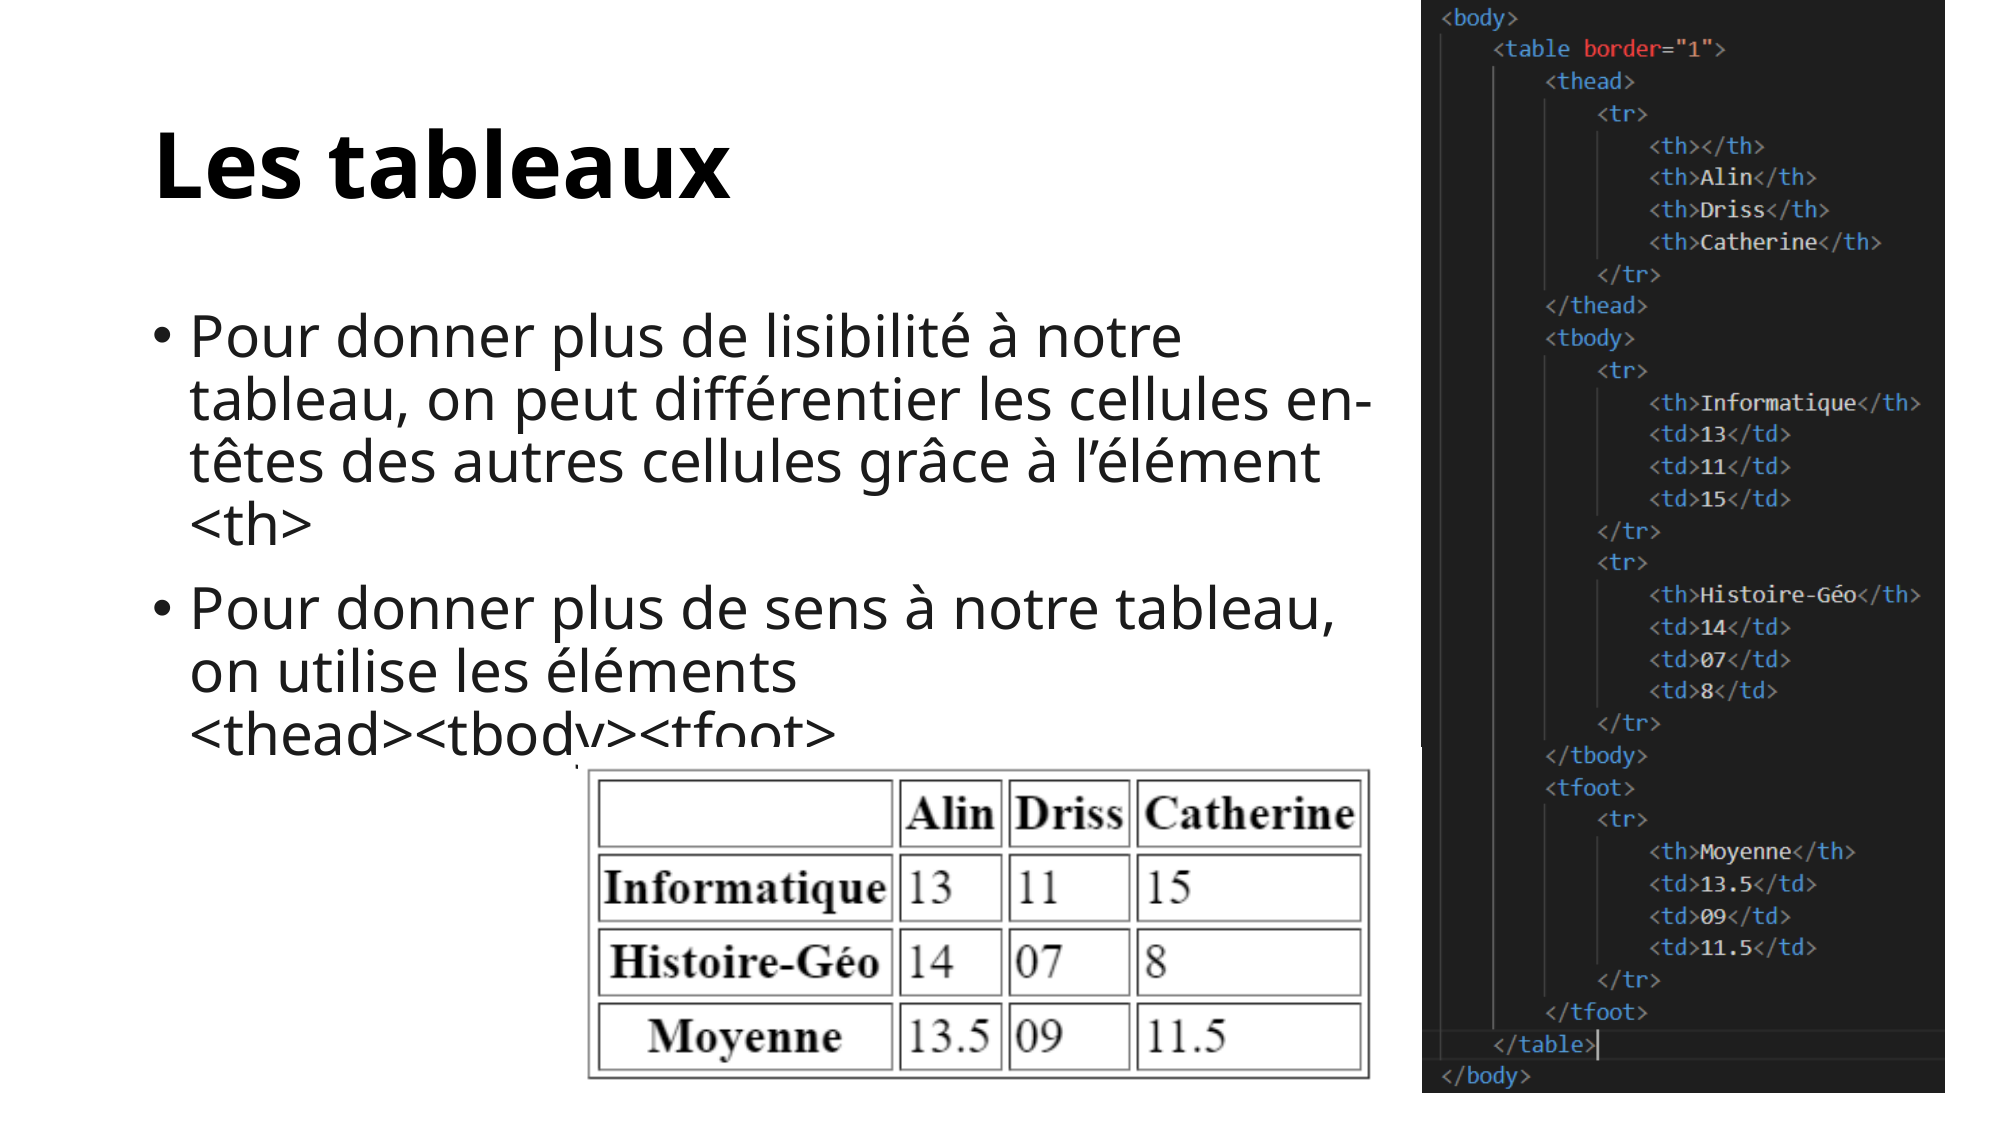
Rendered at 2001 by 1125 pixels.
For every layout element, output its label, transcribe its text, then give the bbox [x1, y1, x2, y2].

picture [578, 0, 1945, 1125]
list Pour donner plus de lisibilité à notre tableau, on peut différentier les cellules en-têtes des autres cellules grâce à l’élément <th> Pour donner plus de sens à notre tableau, on utilise les éléments <thead><tbody><tfoot> [137, 299, 1421, 844]
title Les tableaux [137, 59, 1421, 278]
